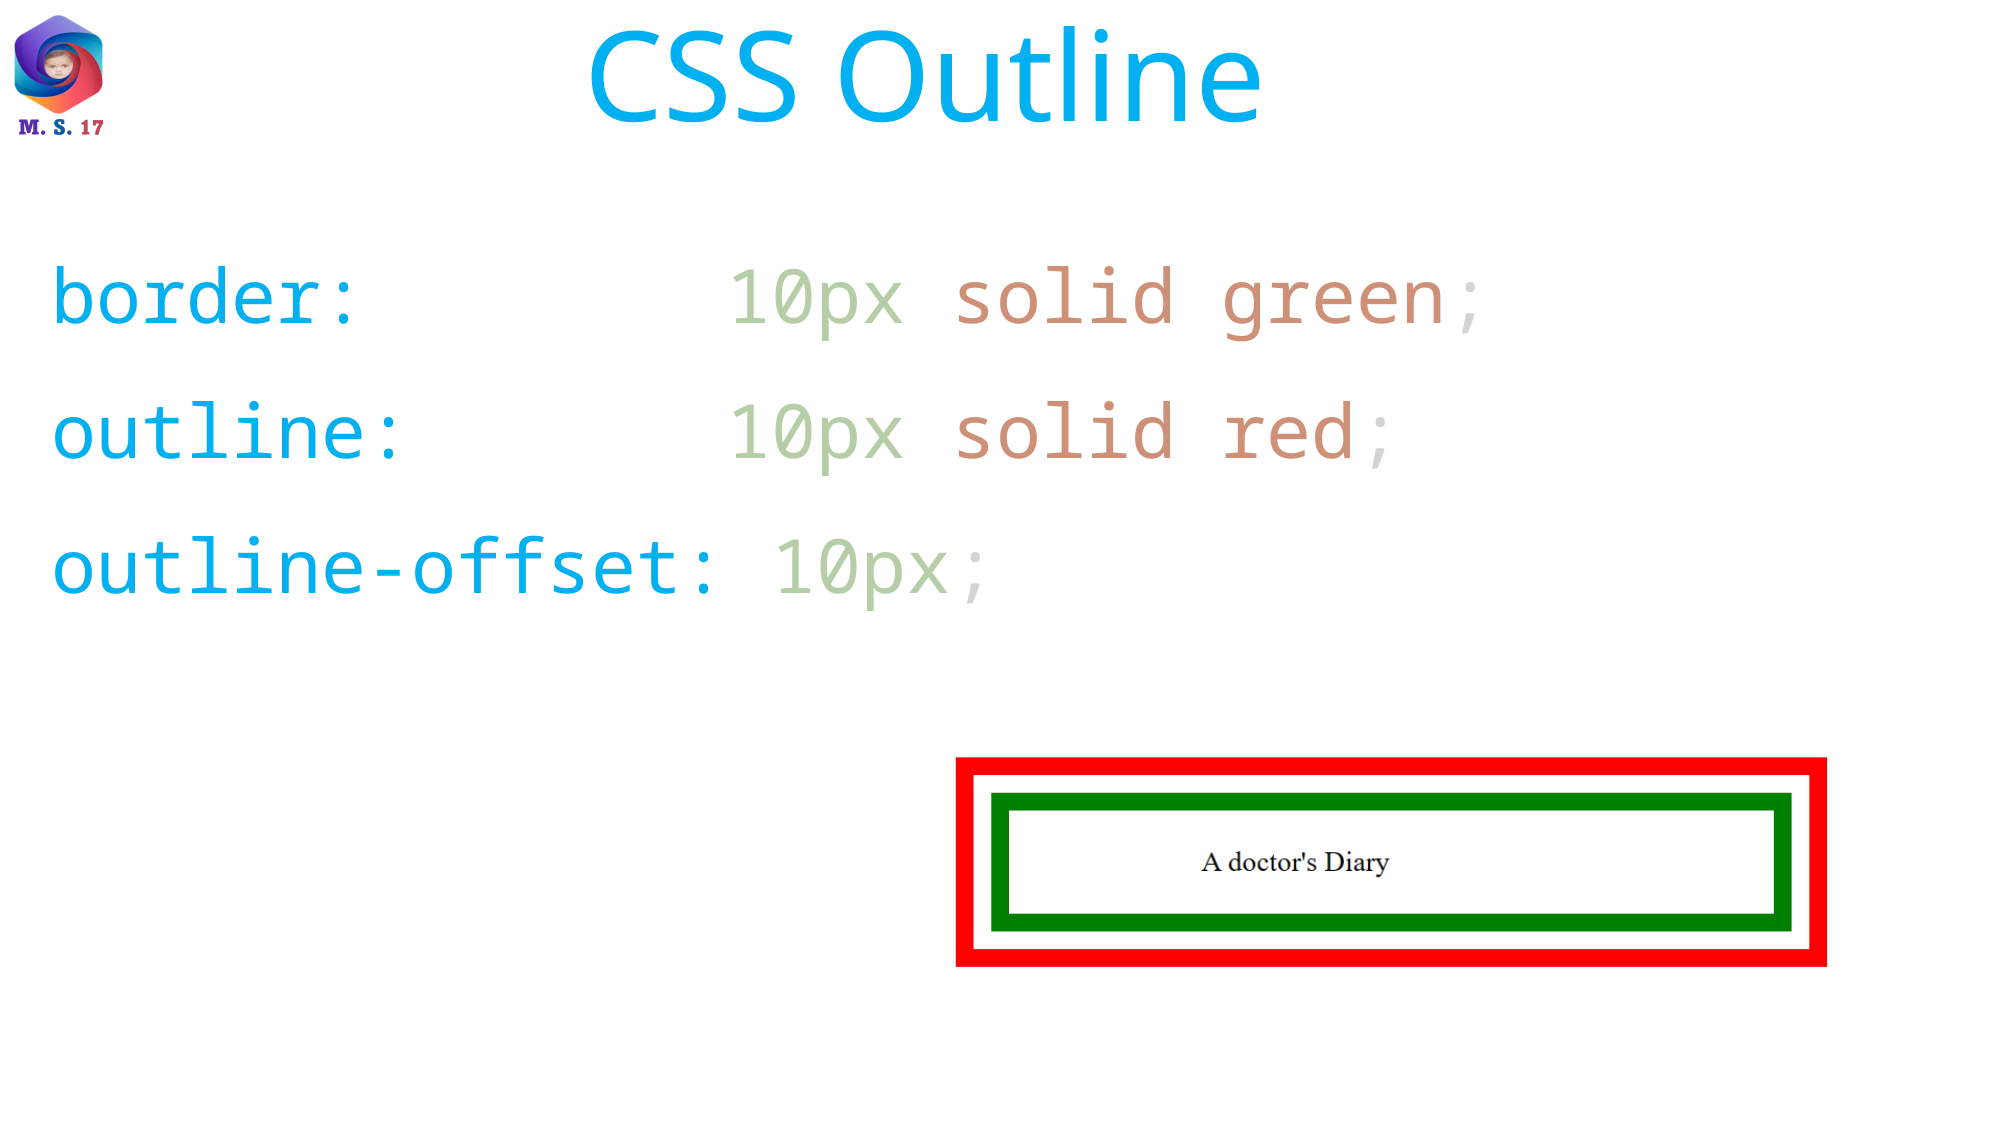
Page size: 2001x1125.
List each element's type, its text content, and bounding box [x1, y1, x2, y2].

picture [0, 12, 136, 149]
text_box CSS Outline [569, 0, 1469, 154]
text_box border: 10px solid green; outline: 10px solid red; outline-offset: 10px; [0, 195, 1849, 616]
picture [936, 724, 1849, 995]
